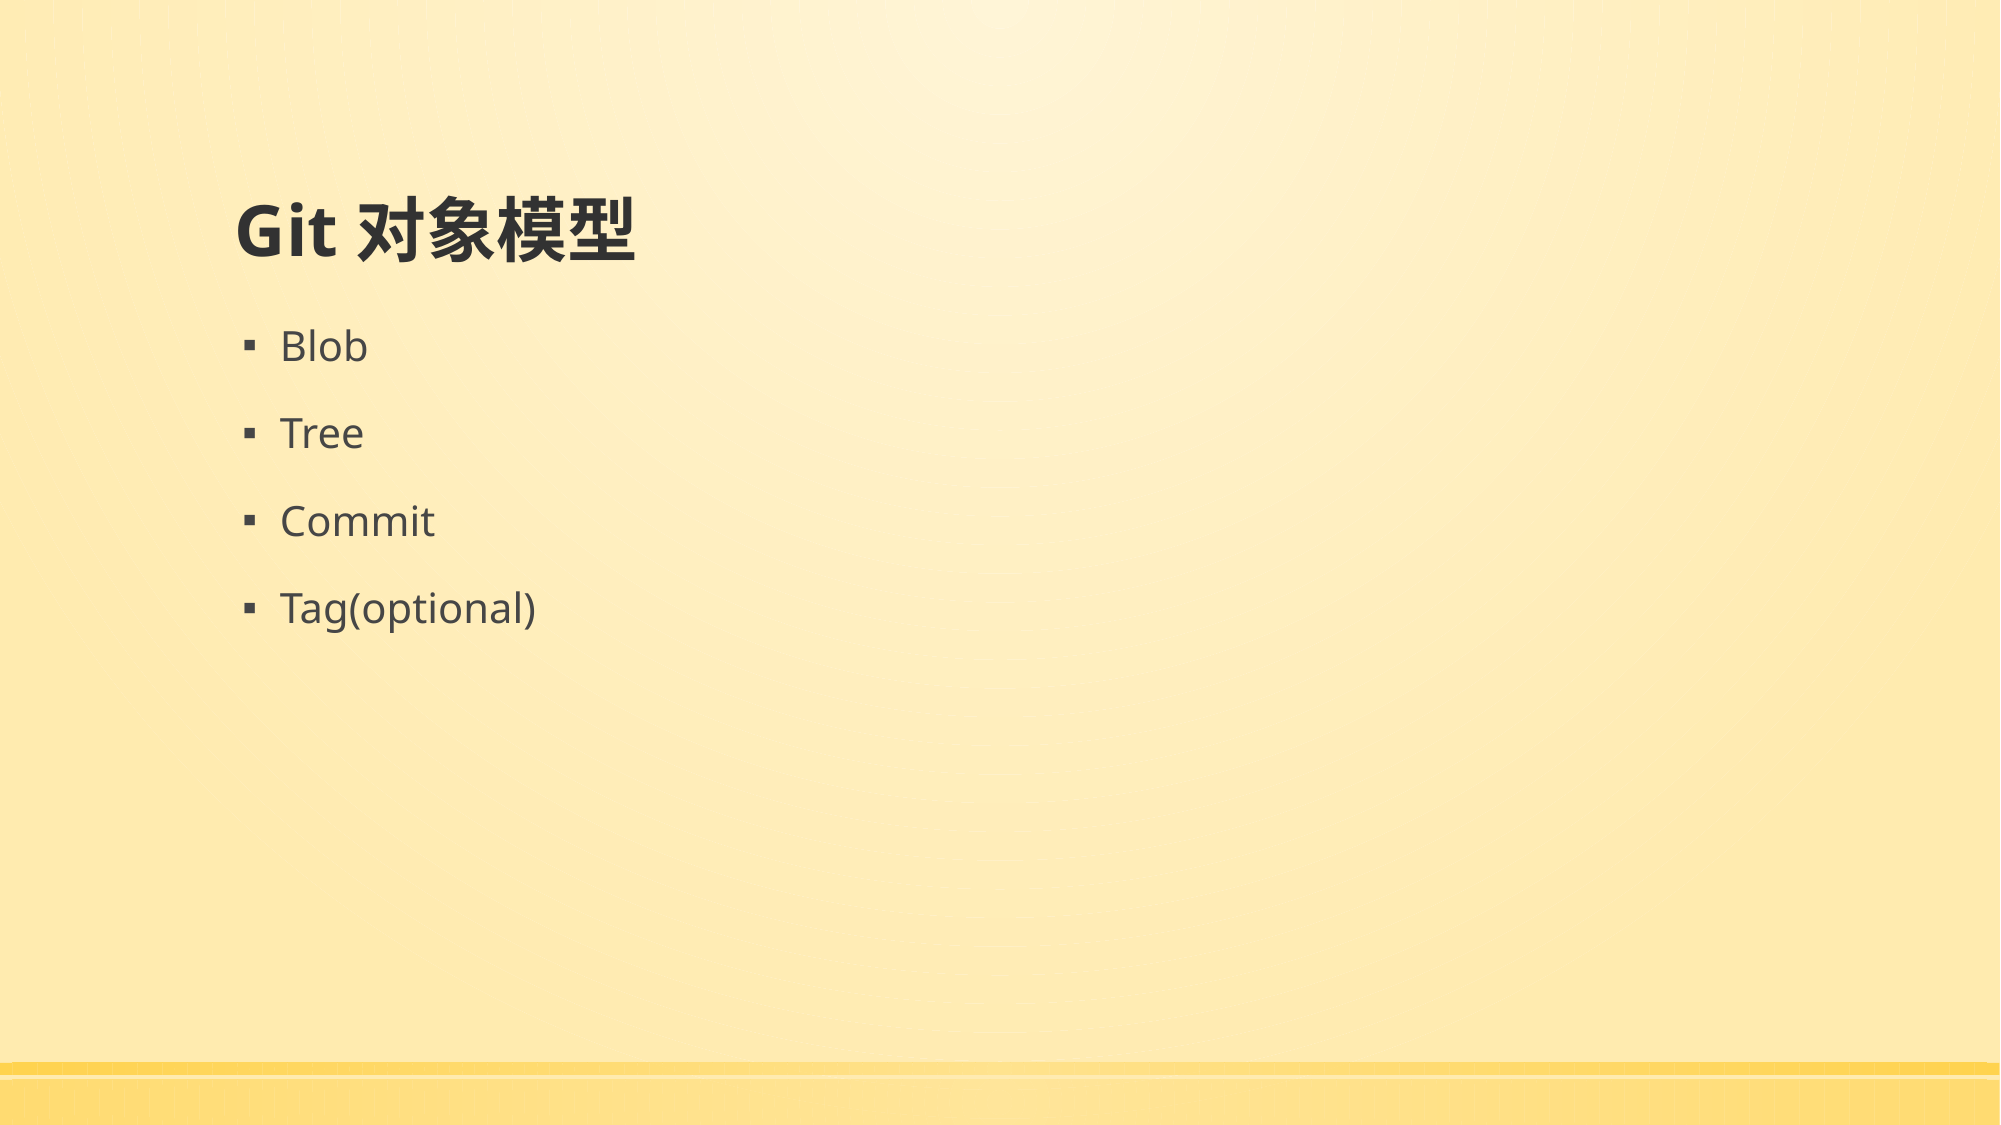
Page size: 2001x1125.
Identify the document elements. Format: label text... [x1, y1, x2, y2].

list Blob Tree Commit Tag(optional) [219, 311, 1780, 990]
title Git对象模型 [219, 76, 1780, 279]
